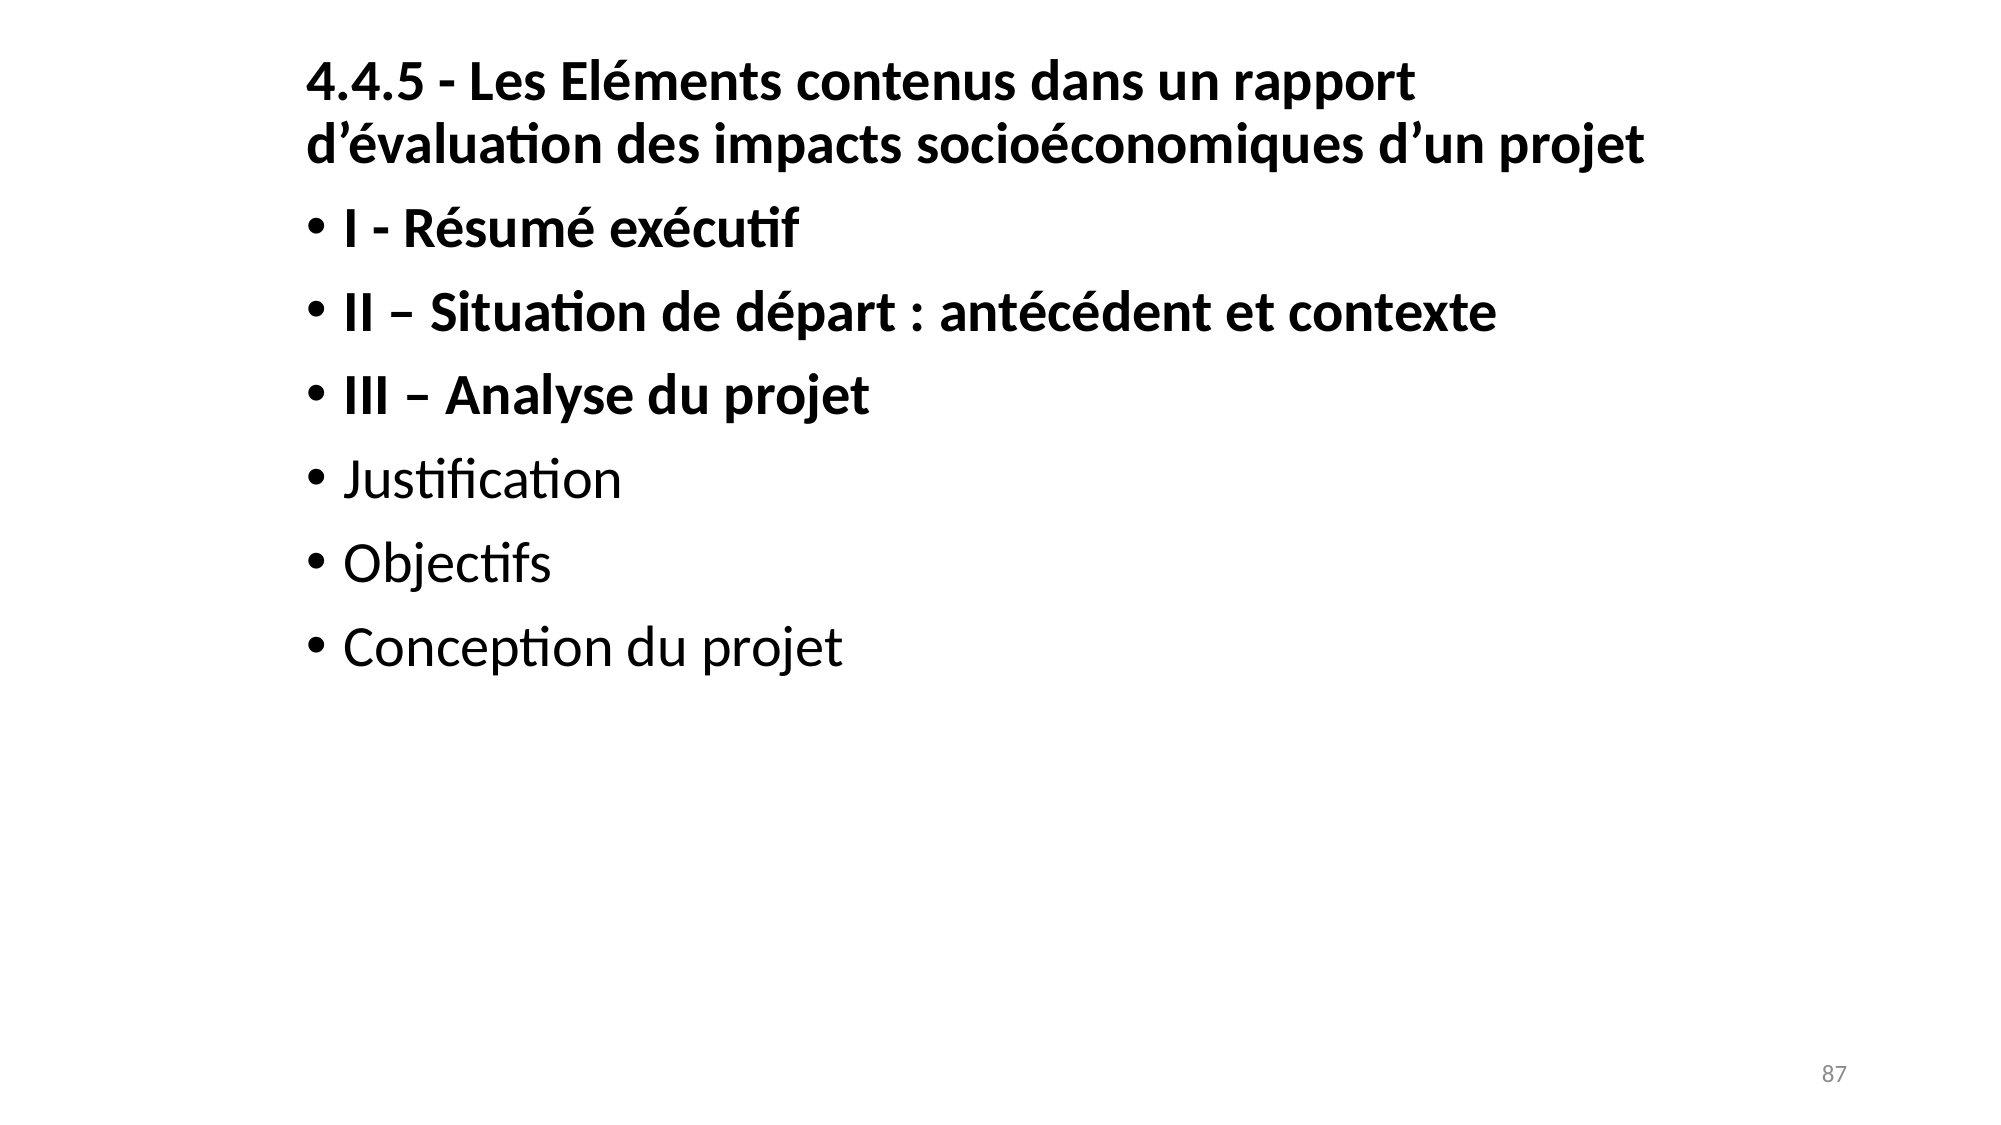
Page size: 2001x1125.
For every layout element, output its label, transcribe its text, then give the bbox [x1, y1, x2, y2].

list 4.4.5 - Les Eléments contenus dans un rapport d’évaluation des impacts socioéconomiques d’un projet I - Résumé exécutif II – Situation de départ : antécédent et contexte III – Analyse du projet Justification Objectifs Conception du projet [291, 42, 1675, 1005]
slide_number 87 [1412, 1042, 1863, 1103]
